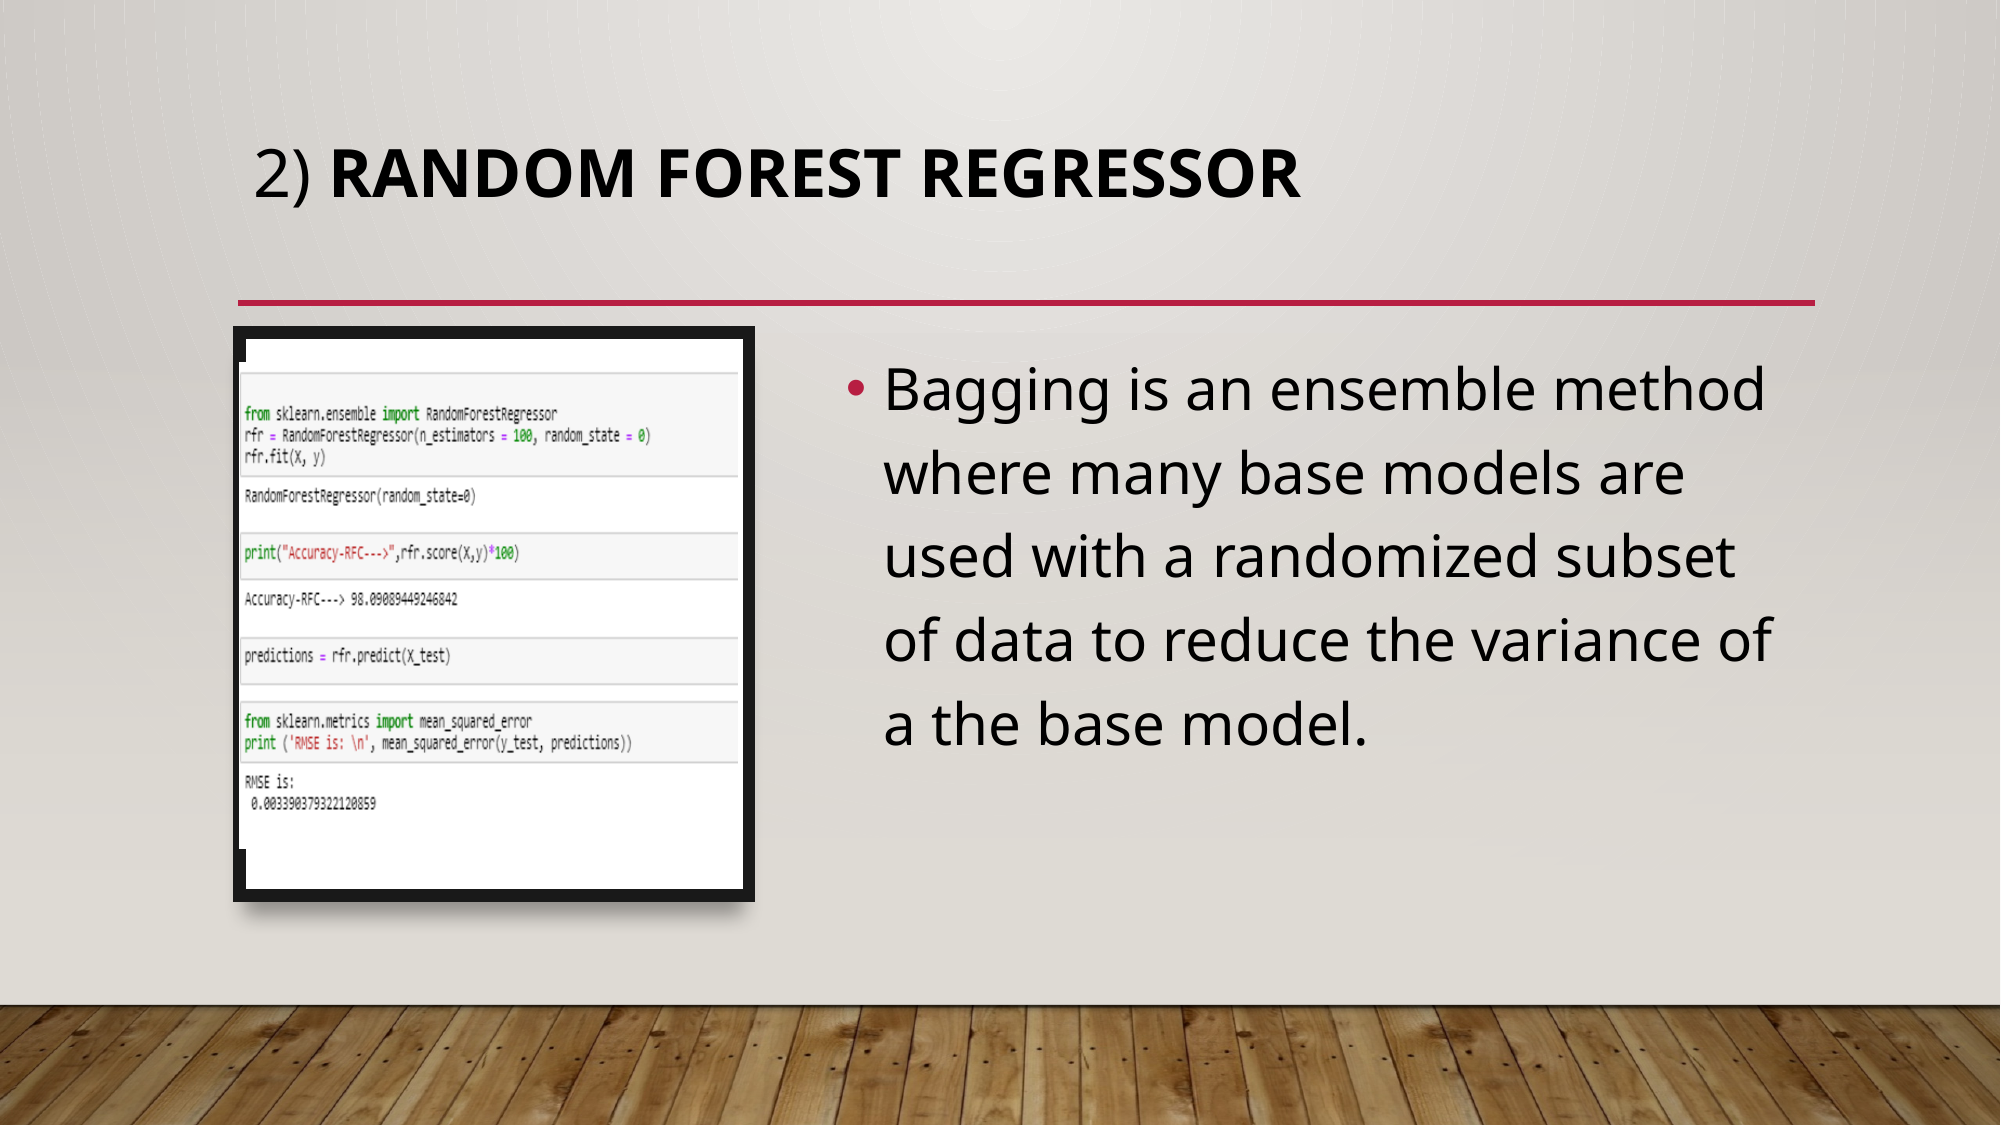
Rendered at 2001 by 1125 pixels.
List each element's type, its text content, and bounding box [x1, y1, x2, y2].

picture [0, 1006, 2000, 1125]
text_box [0, 330, 2000, 1004]
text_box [239, 329, 750, 897]
picture [239, 362, 738, 850]
title 2) Random Forest Regressor [238, 131, 1814, 302]
list Bagging is an ensemble method where many base models are used with a randomized subset of data to reduce the variance of a the base model. [830, 330, 1814, 897]
